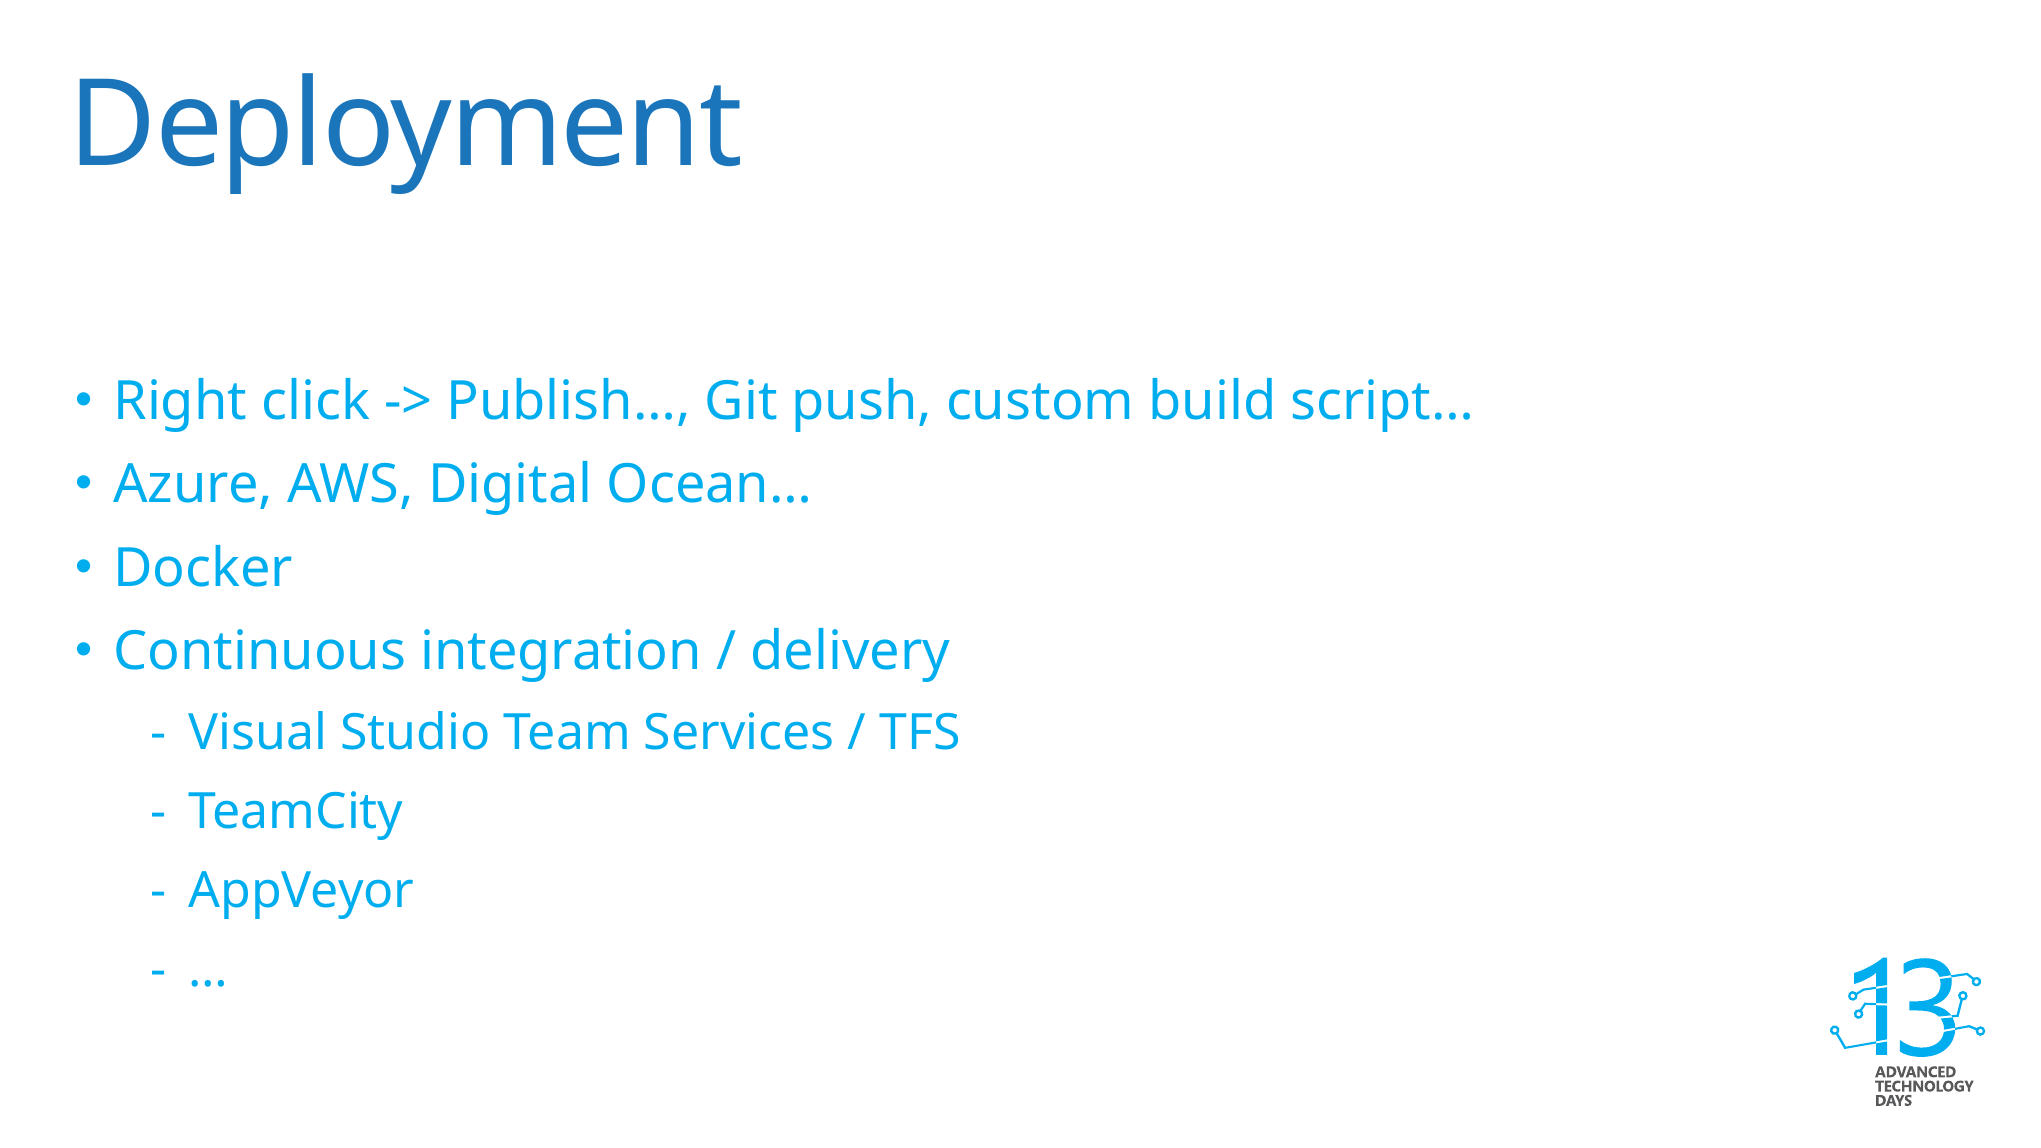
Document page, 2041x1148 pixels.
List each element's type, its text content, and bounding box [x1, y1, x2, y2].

title Deployment [45, 43, 1546, 224]
list Right click -> Publish…, Git push, custom build script… Azure, AWS, Digital Ocean… Docker Continuous integration / delivery Visual Studio Team Services / TFS TeamCity AppVeyor … [45, 348, 1546, 1019]
